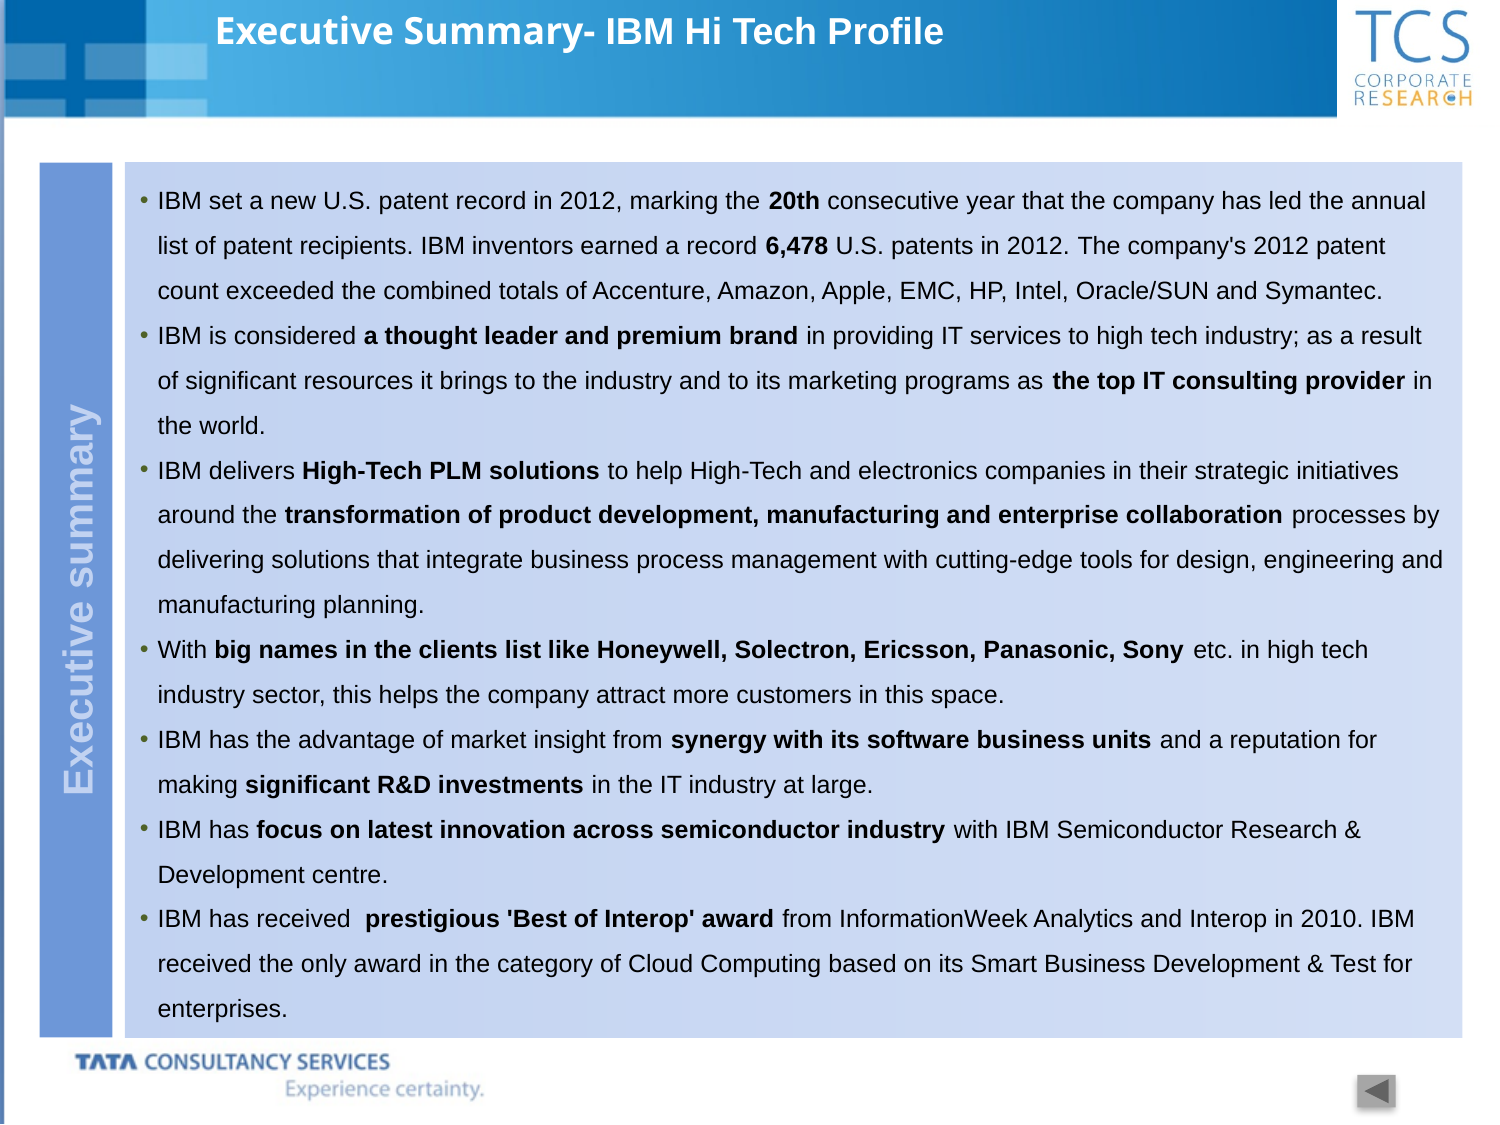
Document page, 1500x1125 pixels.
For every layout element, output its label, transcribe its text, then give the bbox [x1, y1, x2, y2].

text_box Executive summary [39, 162, 113, 1038]
text_box [1357, 1074, 1396, 1108]
picture [0, 0, 1500, 1124]
text_box IBM set a new U.S. patent record in 2012, marking the 20th consecutive year that the company has led the annual list of patent recipients. IBM inventors earned a record 6,478 U.S. patents in 2012. The company's 2012 patent count exceeded the combined totals of Accenture, Amazon, Apple, EMC, HP, Intel, Oracle/SUN and Symantec. IBM is considered a thought leader and premium brand in providing IT services to high tech industry; as a result of significant resources it brings to the industry and to its marketing programs as the top IT consulting provider in the world. IBM delivers High-Tech PLM solutions to help High-Tech and electronics companies in their strategic initiatives around the transformation of product development, manufacturing and enterprise collaboration processes by delivering solutions that integrate business process management with cutting-edge tools for design, engineering and manufacturing planning. With big names in the clients list like Honeywell, Solectron, Ericsson, Panasonic, Sony etc. in high tech industry sector, this helps the company attract more customers in this space. IBM has the advantage of market insight from synergy with its software business units and a reputation for making significant R&D investments in the IT industry at large. IBM has focus on latest innovation across semiconductor industry with IBM Semiconductor Research & Development centre. IBM has received prestigious 'Best of Interop' award from InformationWeek Analytics and Interop in 2010. IBM received the only award in the category of Cloud Computing based on its Smart Business Development & Test for enterprises. [124, 162, 1463, 1038]
title Executive Summary- IBM Hi Tech Profile [199, 0, 1314, 92]
